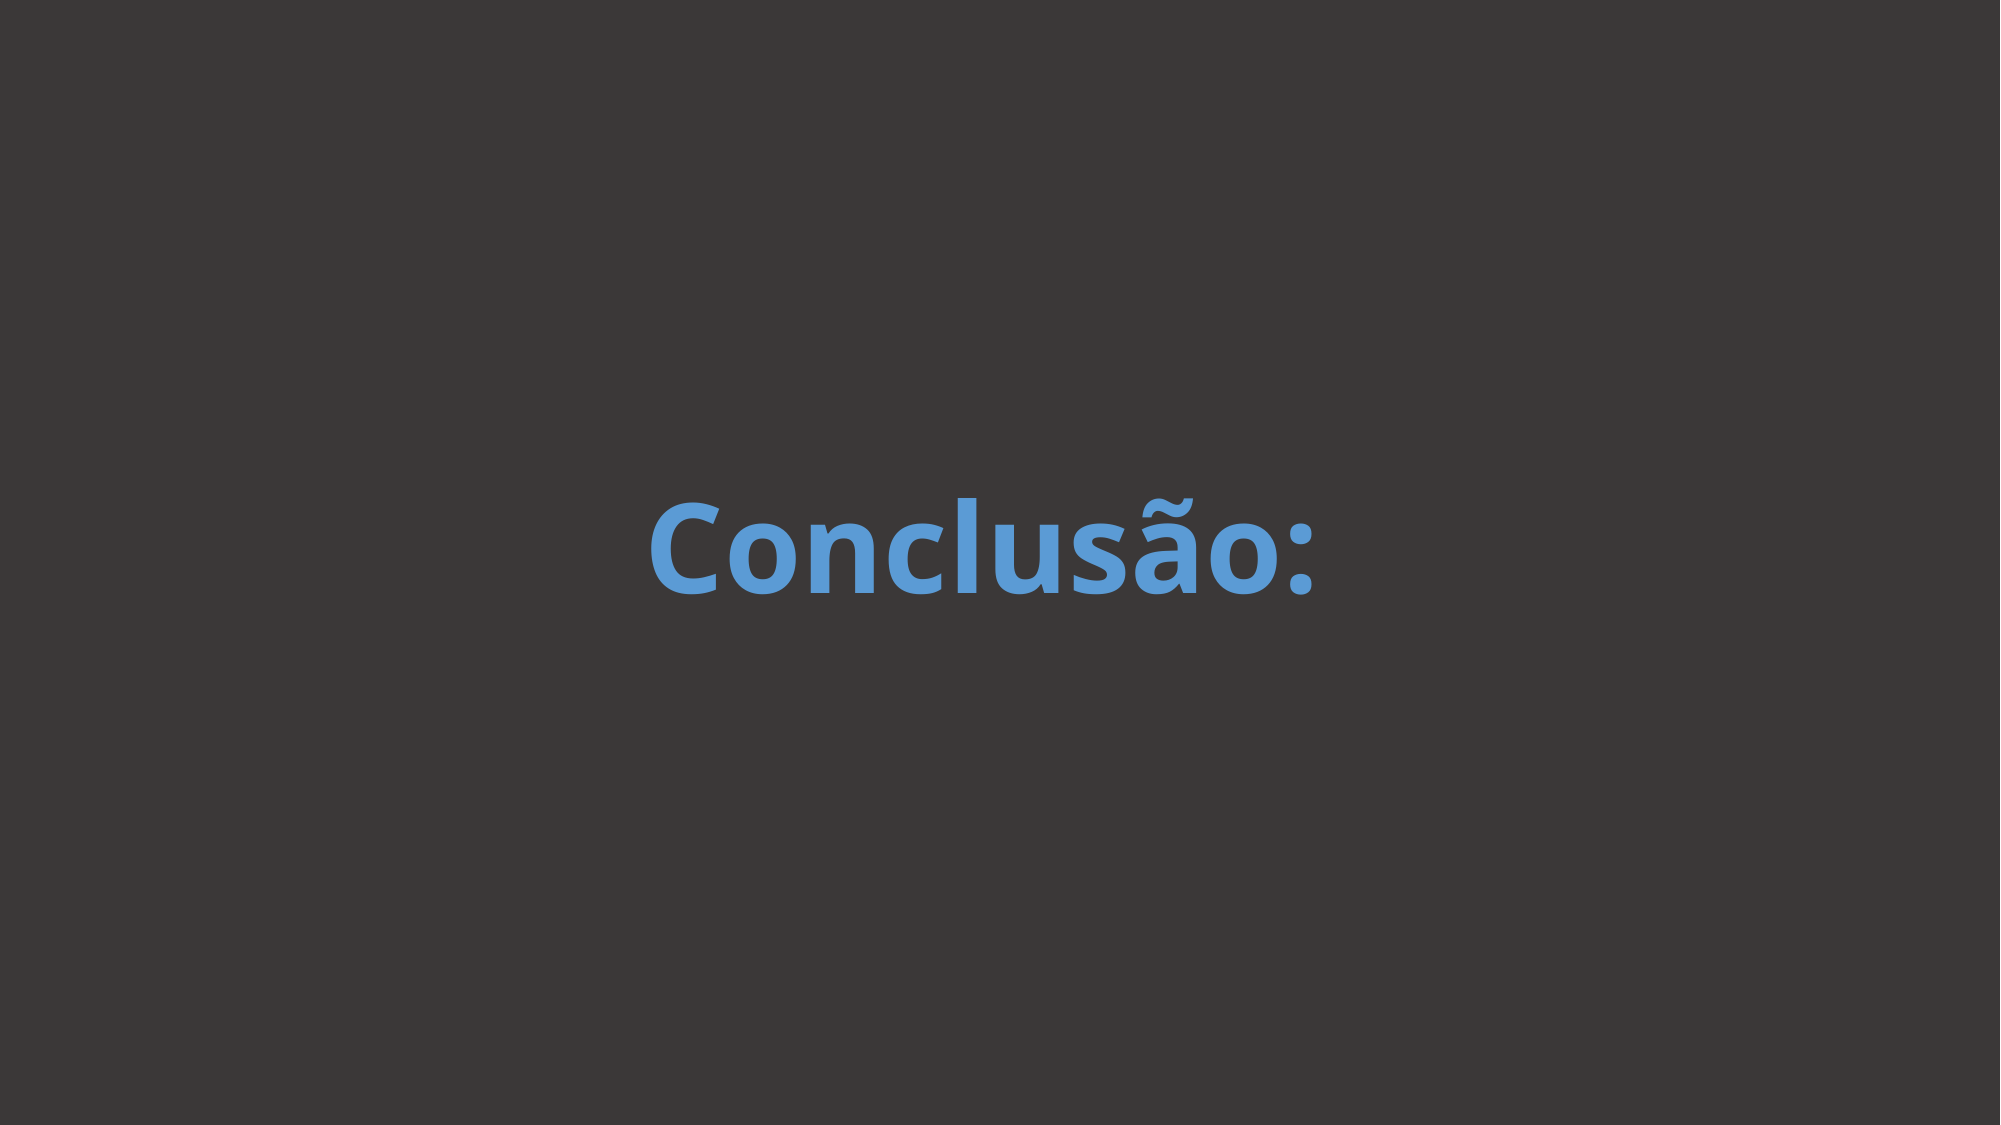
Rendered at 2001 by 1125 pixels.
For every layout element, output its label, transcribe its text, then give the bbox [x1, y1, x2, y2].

title Conclusão: [268, 295, 1697, 779]
